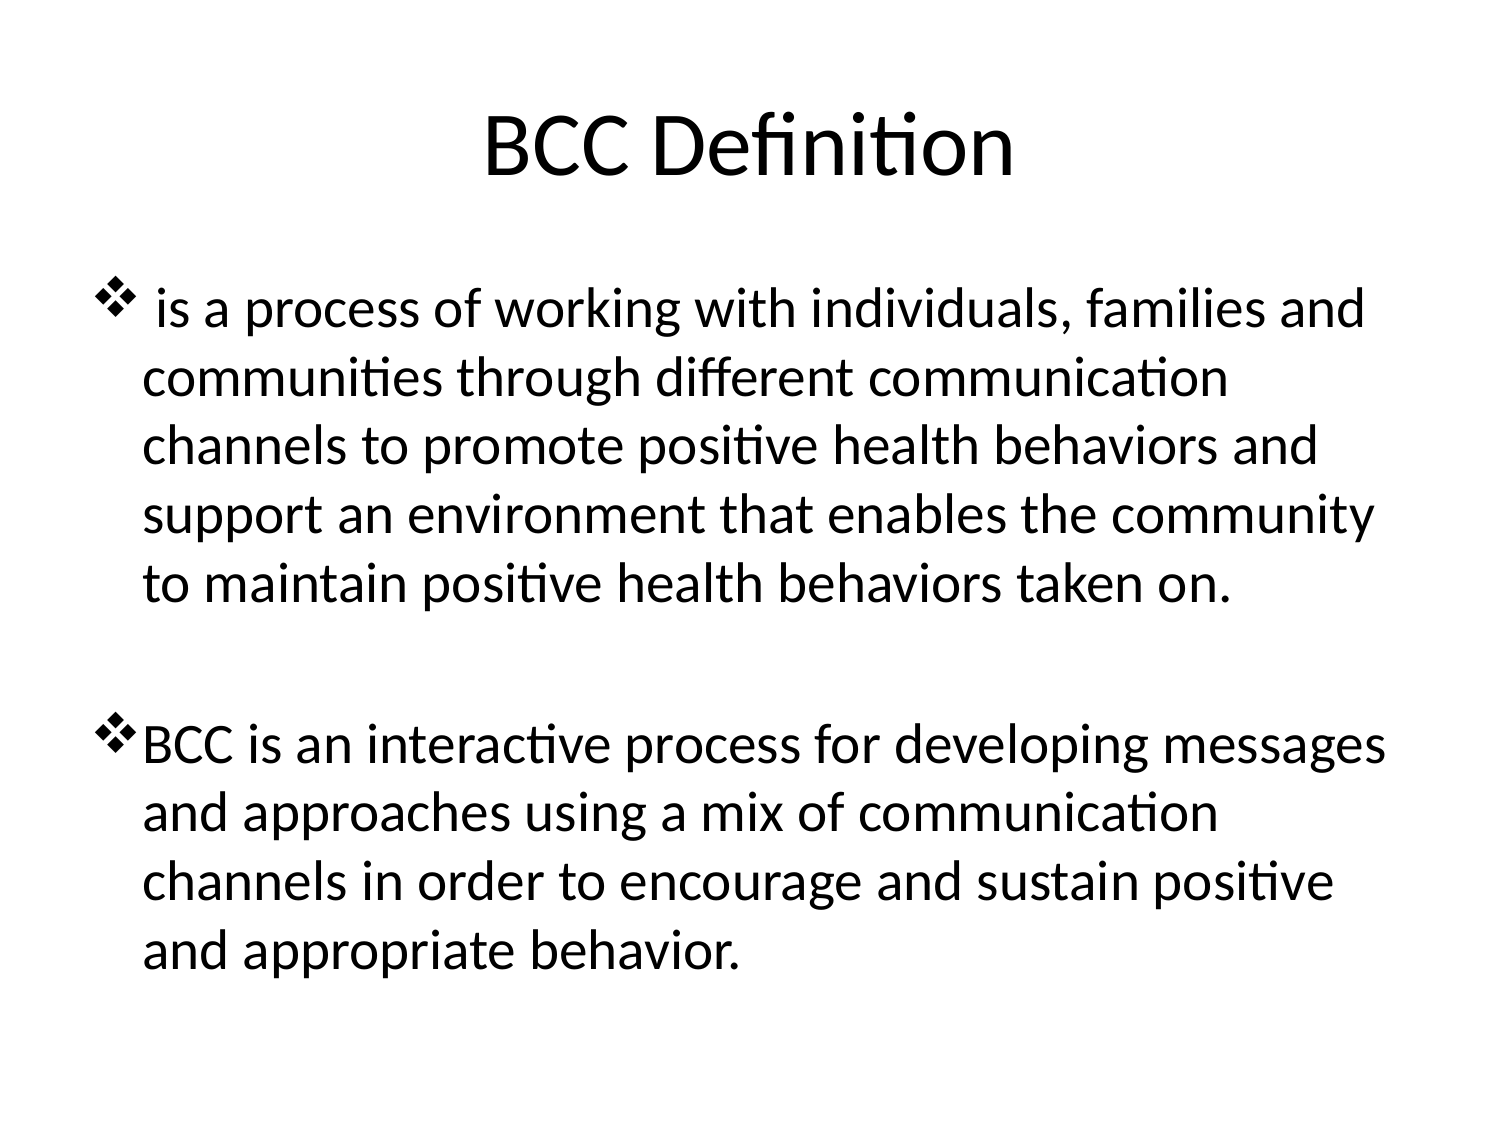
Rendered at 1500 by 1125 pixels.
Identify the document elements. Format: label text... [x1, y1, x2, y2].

list is a process of working with individuals, families and communities through different communication channels to promote positive health behaviors and support an environment that enables the community to maintain positive health behaviors taken on. BCC is an interactive process for developing messages and approaches using a mix of communication channels in order to encourage and sustain positive and appropriate behavior. [75, 262, 1425, 1005]
title BCC Definition [75, 45, 1425, 233]
